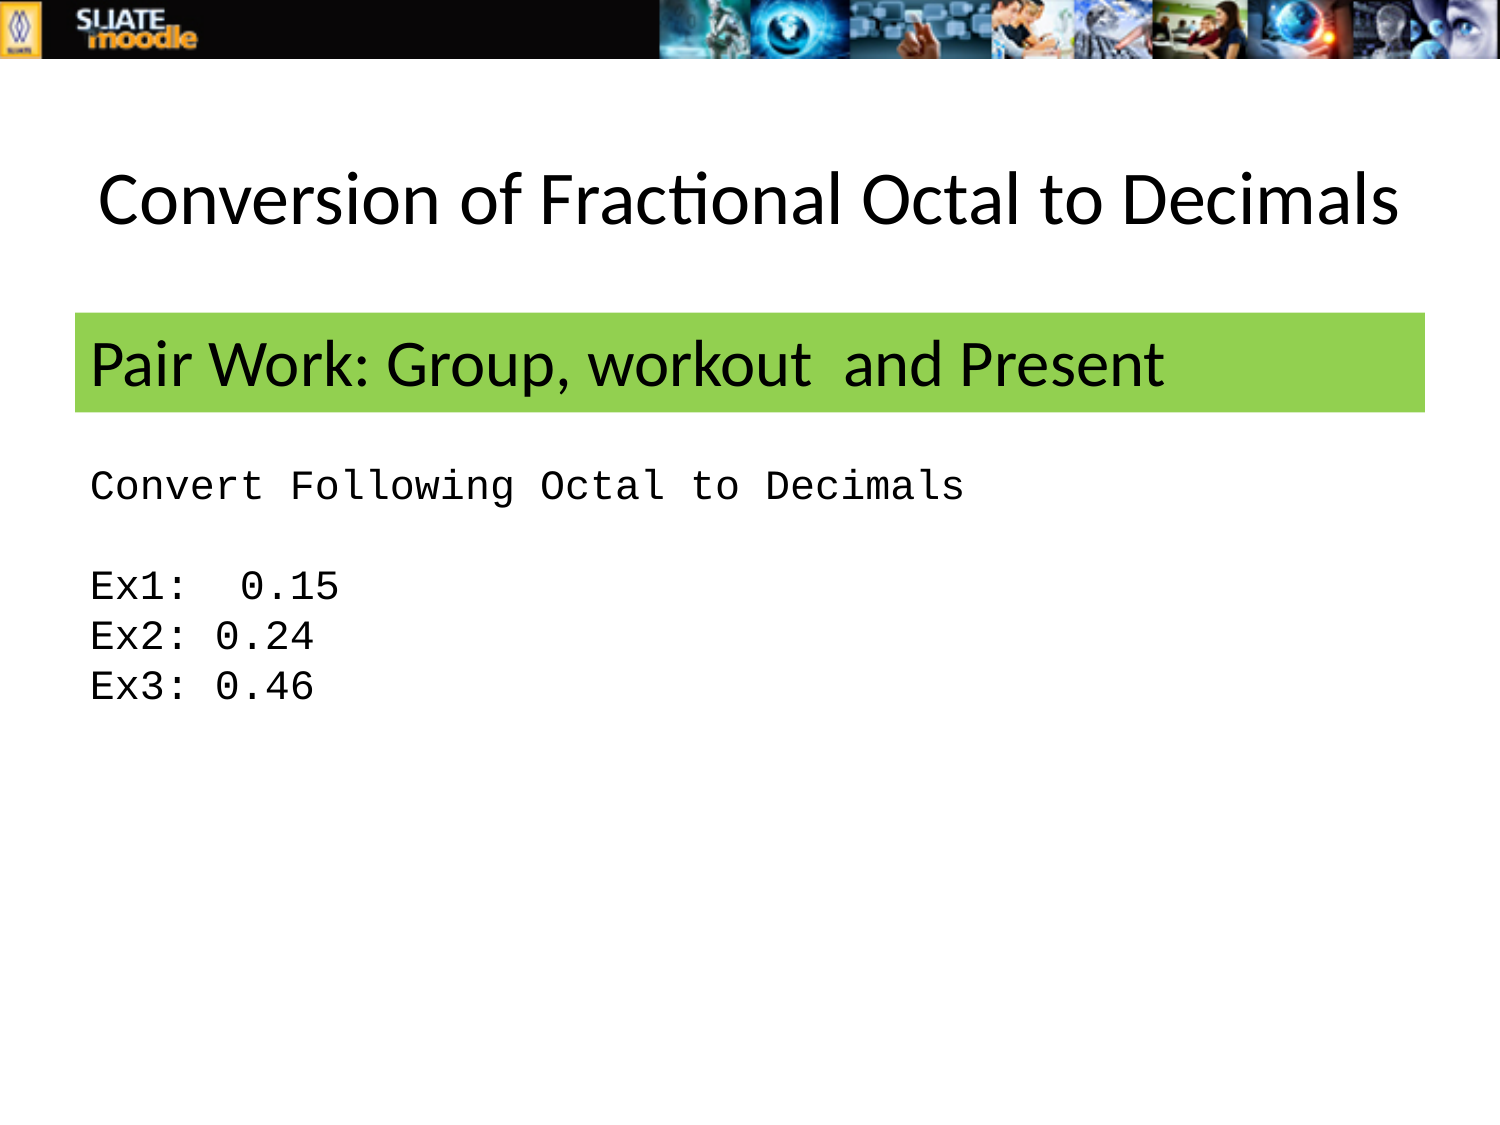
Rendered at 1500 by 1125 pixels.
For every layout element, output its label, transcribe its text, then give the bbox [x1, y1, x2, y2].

list Pair Work: Group, workout and Present [75, 312, 1425, 413]
title Conversion of Fractional Octal to Decimals [75, 99, 1425, 288]
text_box Convert Following Octal to Decimals Ex1: 0.15 Ex2: 0.24 Ex3: 0.46 [74, 450, 1425, 805]
picture [0, 0, 1500, 59]
